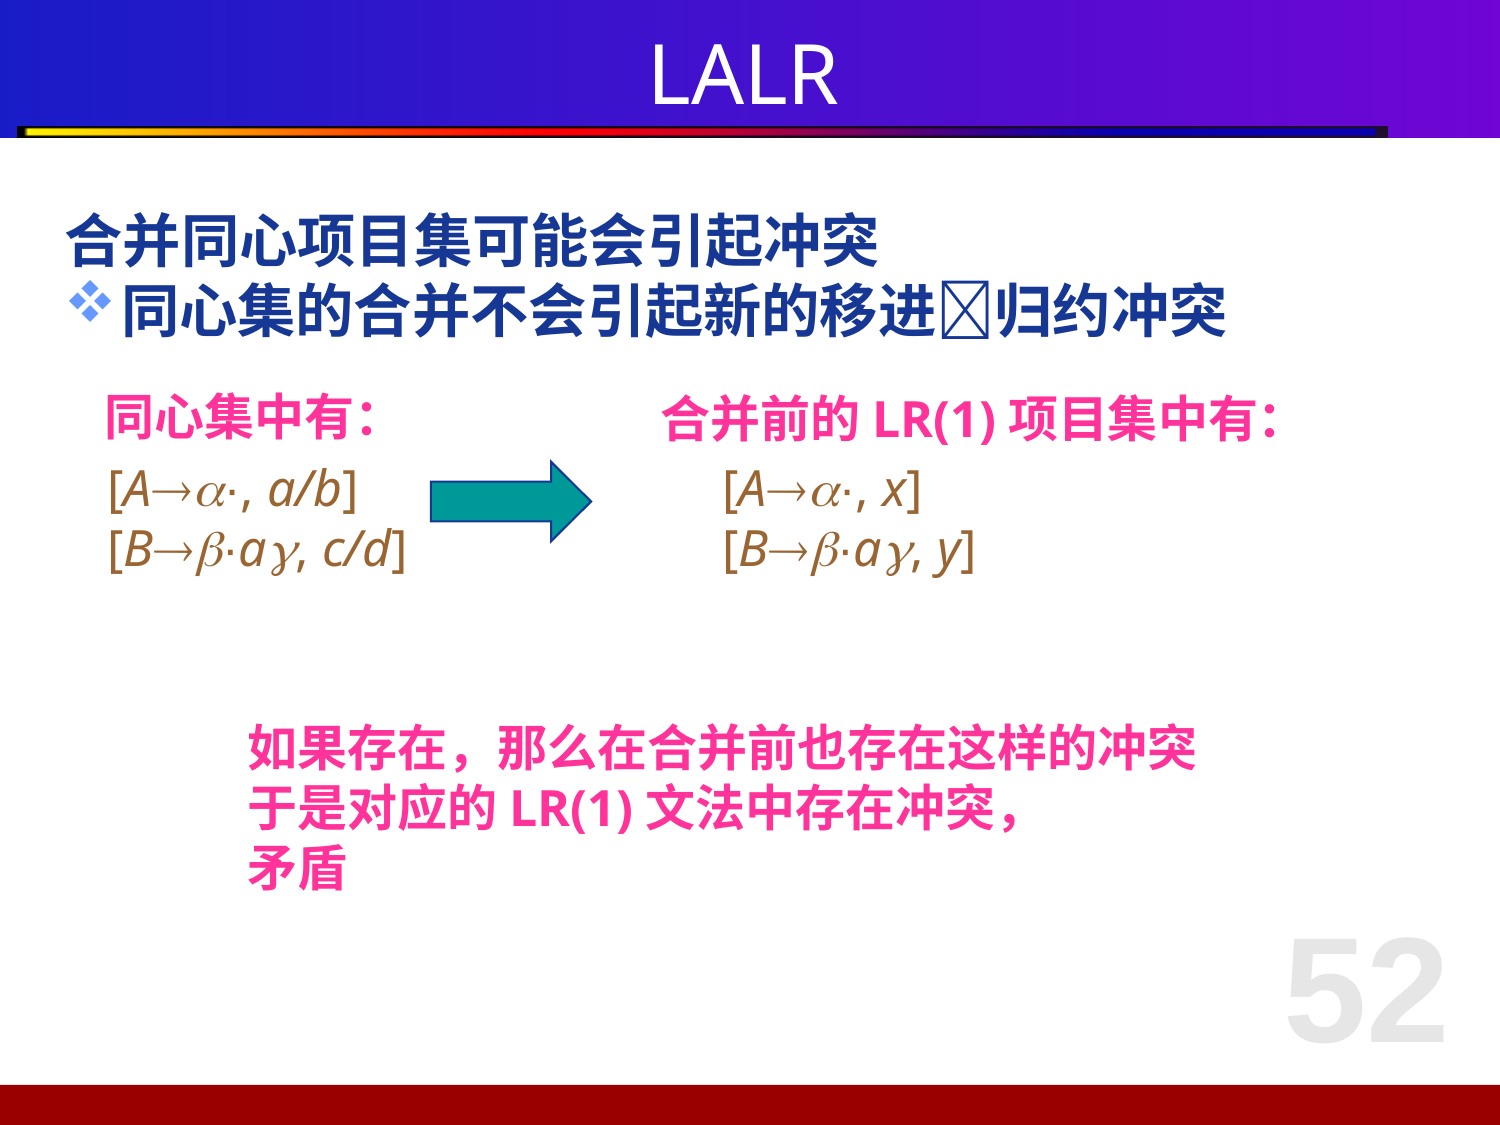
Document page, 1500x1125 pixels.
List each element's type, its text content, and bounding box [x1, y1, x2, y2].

text_box [A·, x] [B·a, y] [707, 455, 992, 585]
text_box 同心集中有： [89, 377, 420, 453]
text_box 合并前的LR(1)项目集中有： [645, 379, 1323, 455]
text_box [A·, a/b] [B·a, c/d] [92, 449, 424, 585]
text_box 如果存在，那么在合并前也存在这样的冲突 于是对应的LR(1)文法中存在冲突， 矛盾 [232, 708, 1213, 904]
list 合并同心项目集可能会引起冲突 同心集的合并不会引起新的移进归约冲突 [49, 196, 1451, 1022]
slide_number 52 [1234, 904, 1500, 1118]
text_box [430, 461, 592, 542]
picture [17, 126, 1388, 138]
title LALR [49, 24, 1438, 118]
